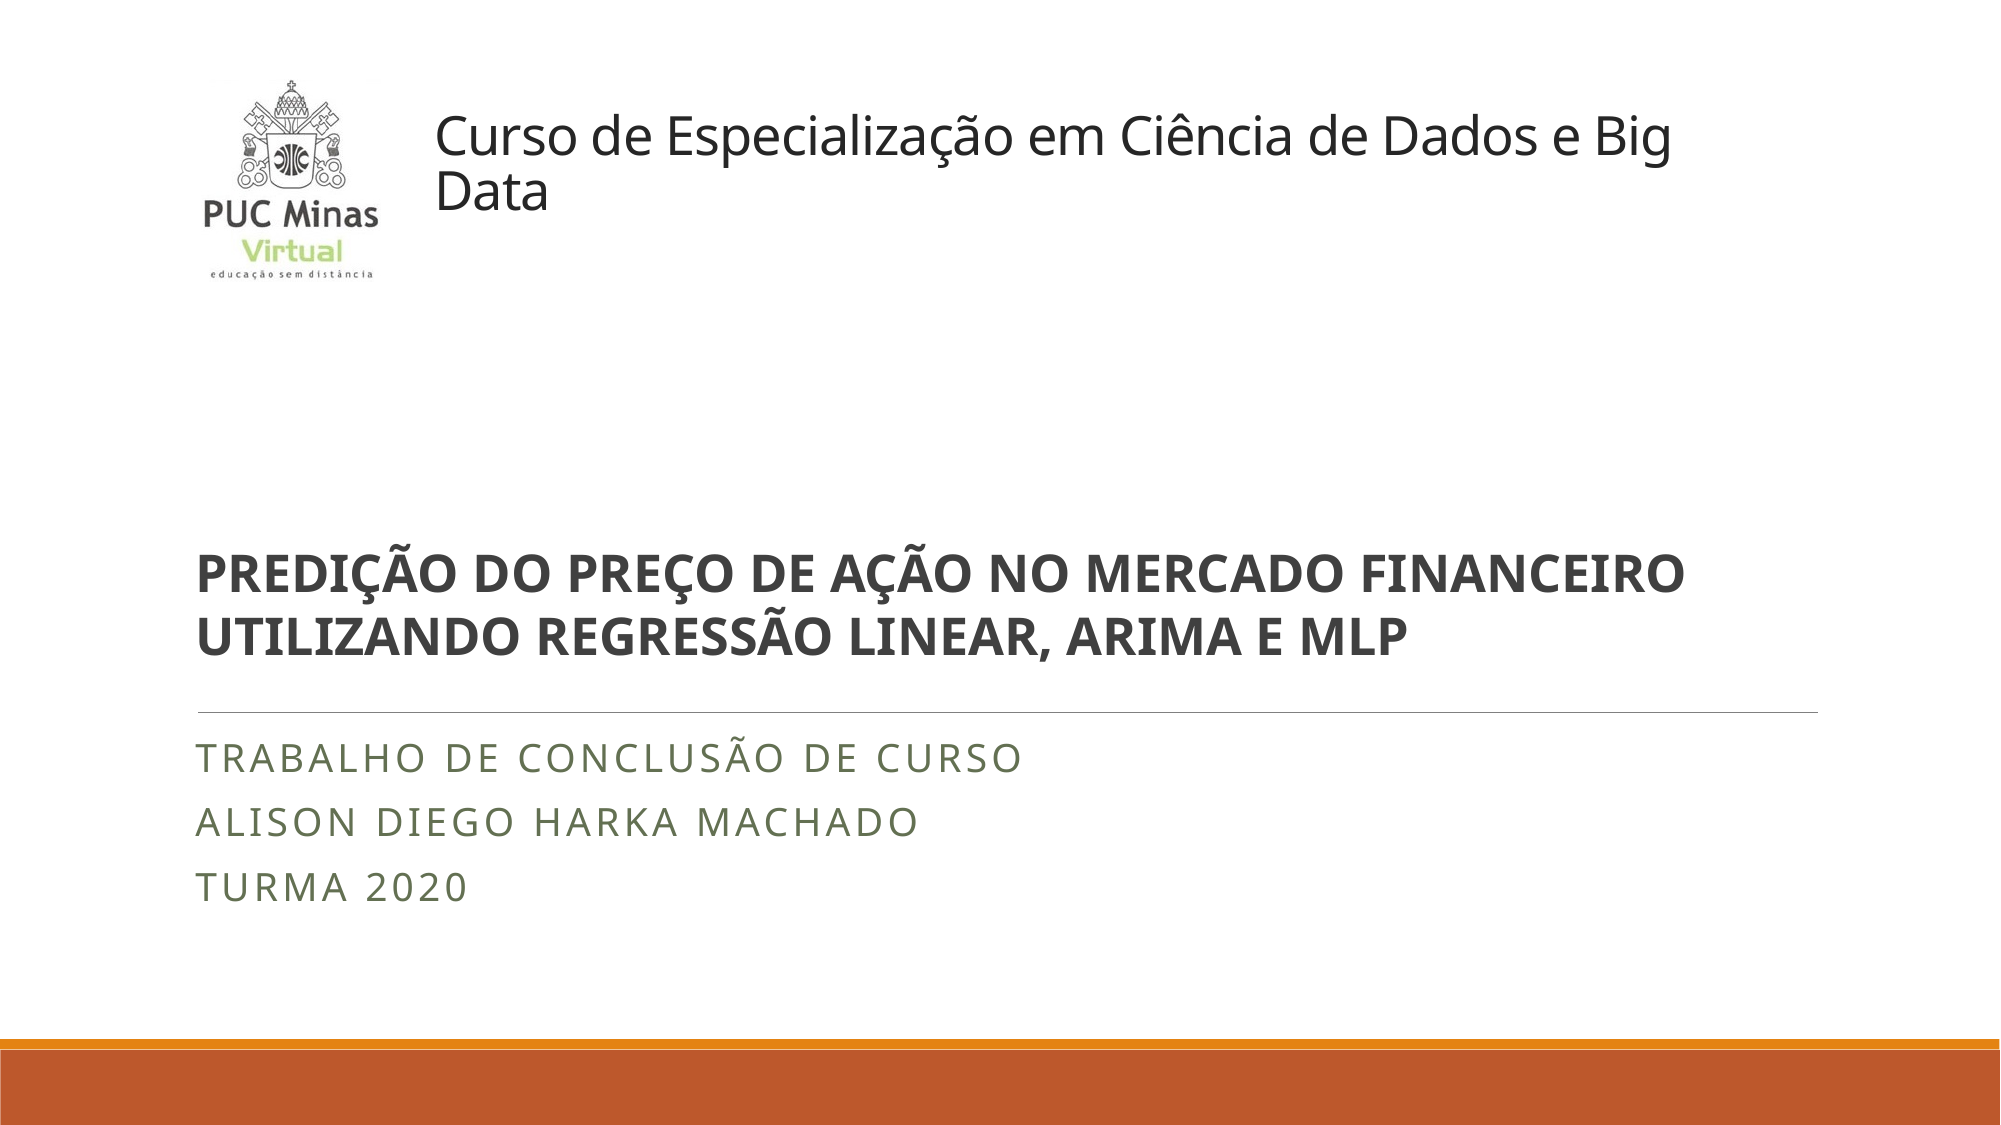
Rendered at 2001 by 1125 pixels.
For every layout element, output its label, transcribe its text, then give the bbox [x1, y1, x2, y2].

title Curso de Especialização em Ciência de Dados e Big Data [419, 134, 1741, 292]
picture [201, 78, 382, 282]
subtitle Trabalho de Conclusão de Curso Alison Diego Harka Machado Turma 2020 [180, 730, 1831, 919]
text_box PREDIÇÃO DO PREÇO DE AÇÃO NO MERCADO FINANCEIRO UTILIZANDO REGRESSÃO LINEAR, ARIMA E MLP [180, 345, 1831, 673]
